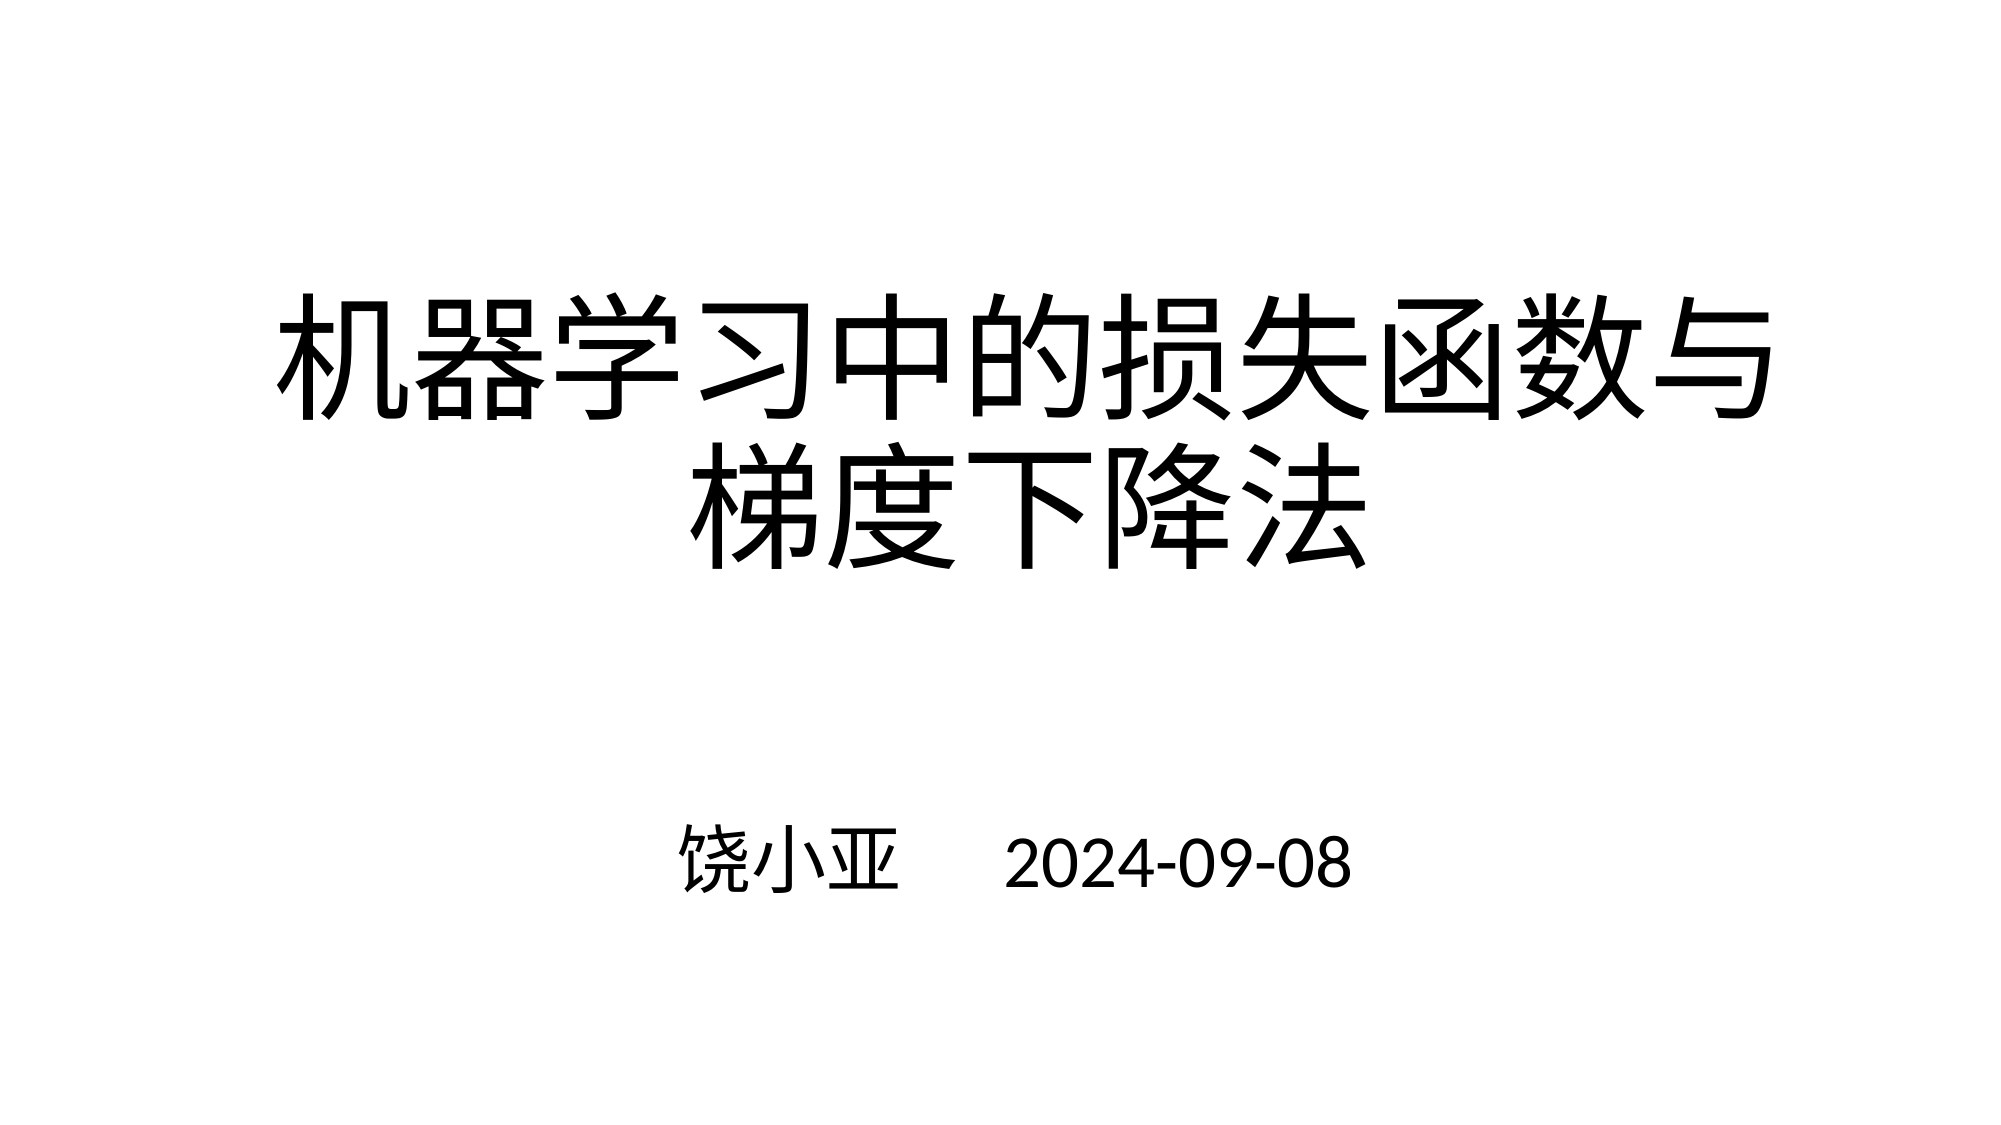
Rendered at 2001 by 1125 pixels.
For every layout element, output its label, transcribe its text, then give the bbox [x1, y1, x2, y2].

title 机器学习中的损失函数与梯度下降法 [207, 380, 1853, 596]
subtitle 饶小亚 2024-09-08 [272, 815, 1758, 905]
